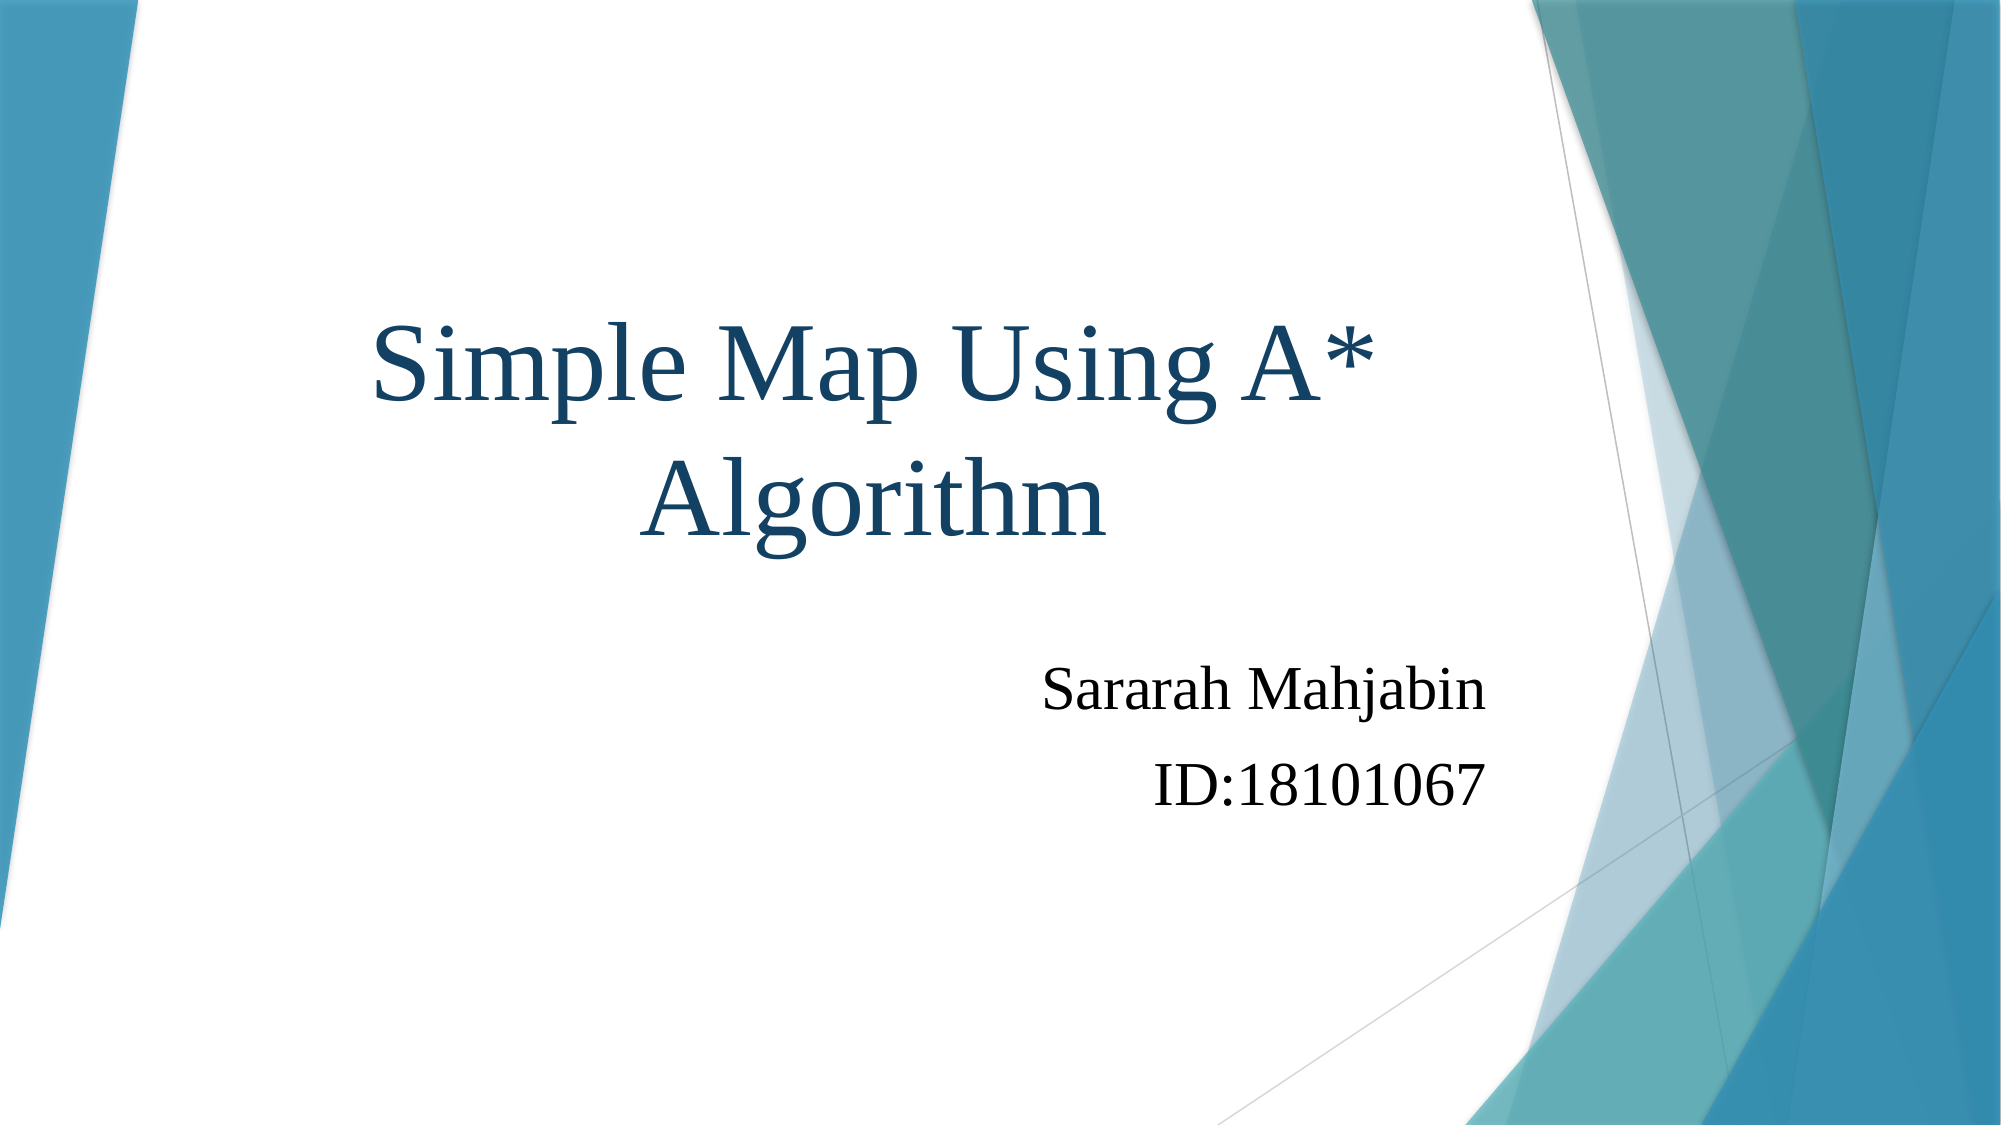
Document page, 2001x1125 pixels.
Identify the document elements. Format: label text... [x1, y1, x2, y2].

subtitle Sararah Mahjabin ID:18101067 [247, 639, 1502, 845]
title Simple Map Using A* Algorithm [247, 267, 1502, 566]
